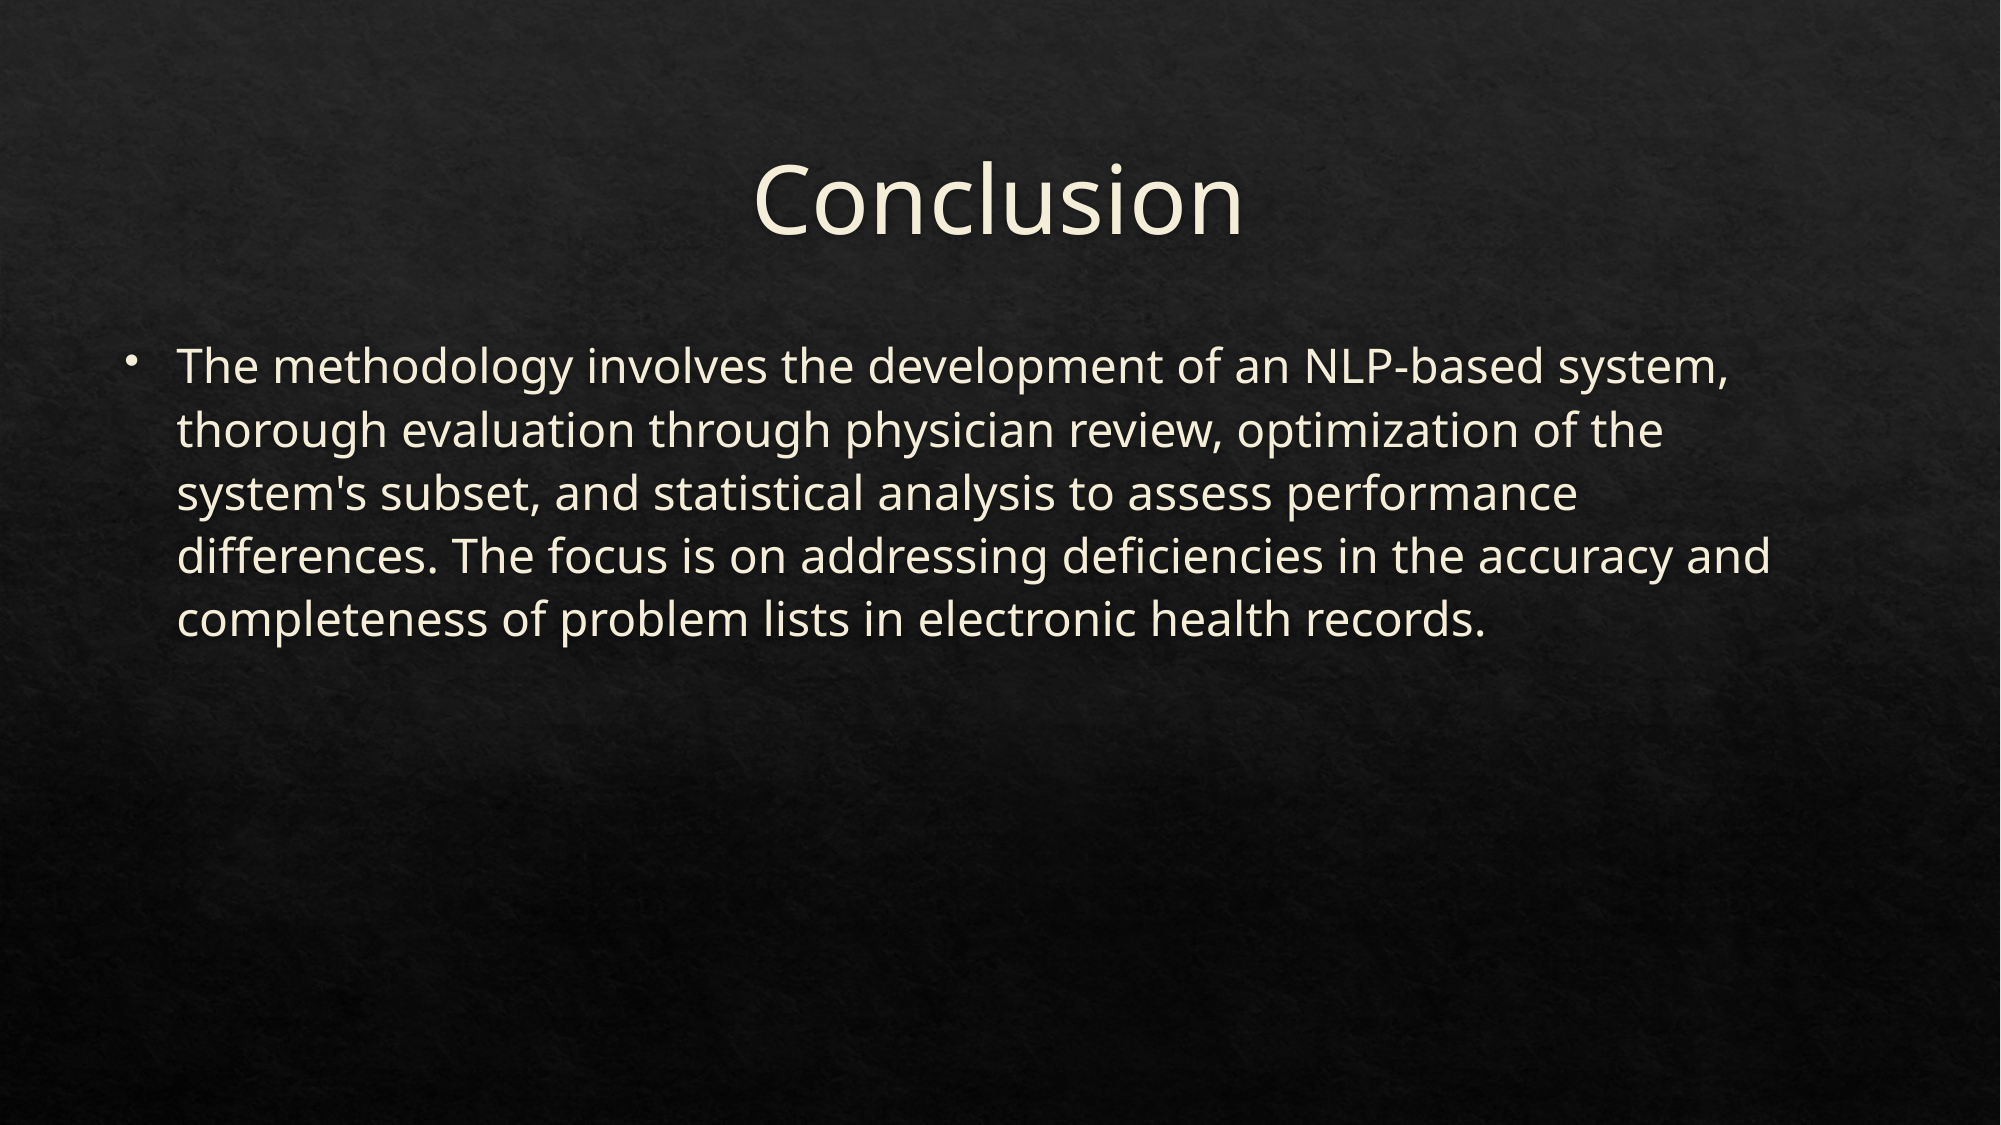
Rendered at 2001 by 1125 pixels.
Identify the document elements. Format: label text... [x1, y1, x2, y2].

list The methodology involves the development of an NLP-based system, thorough evaluation through physician review, optimization of the system's subset, and statistical analysis to assess performance differences. The focus is on addressing deficiencies in the accuracy and completeness of problem lists in electronic health records. [104, 322, 1804, 933]
title Conclusion [149, 99, 1849, 307]
